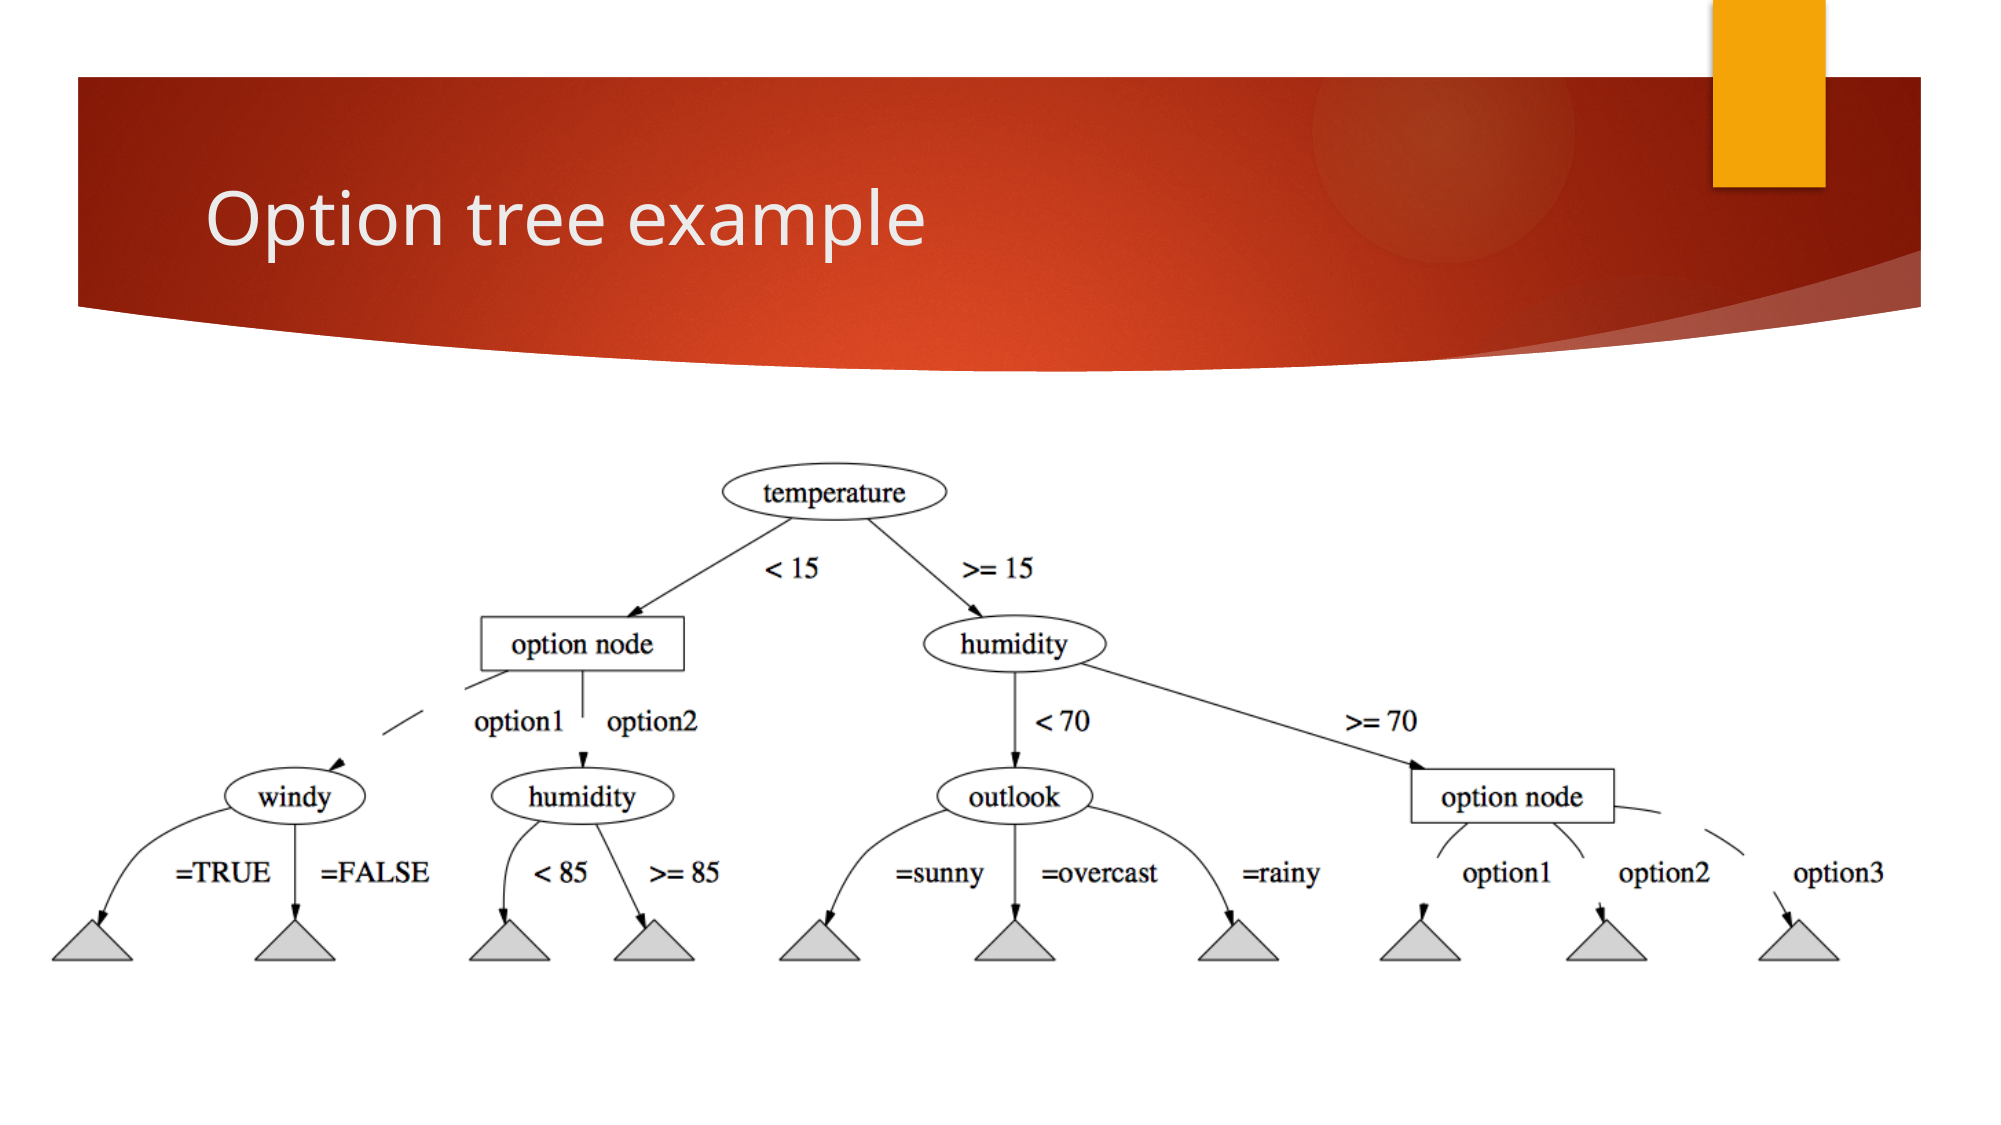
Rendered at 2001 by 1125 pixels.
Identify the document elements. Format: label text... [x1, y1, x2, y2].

picture [0, 426, 2000, 990]
title Option tree example [189, 155, 1627, 275]
